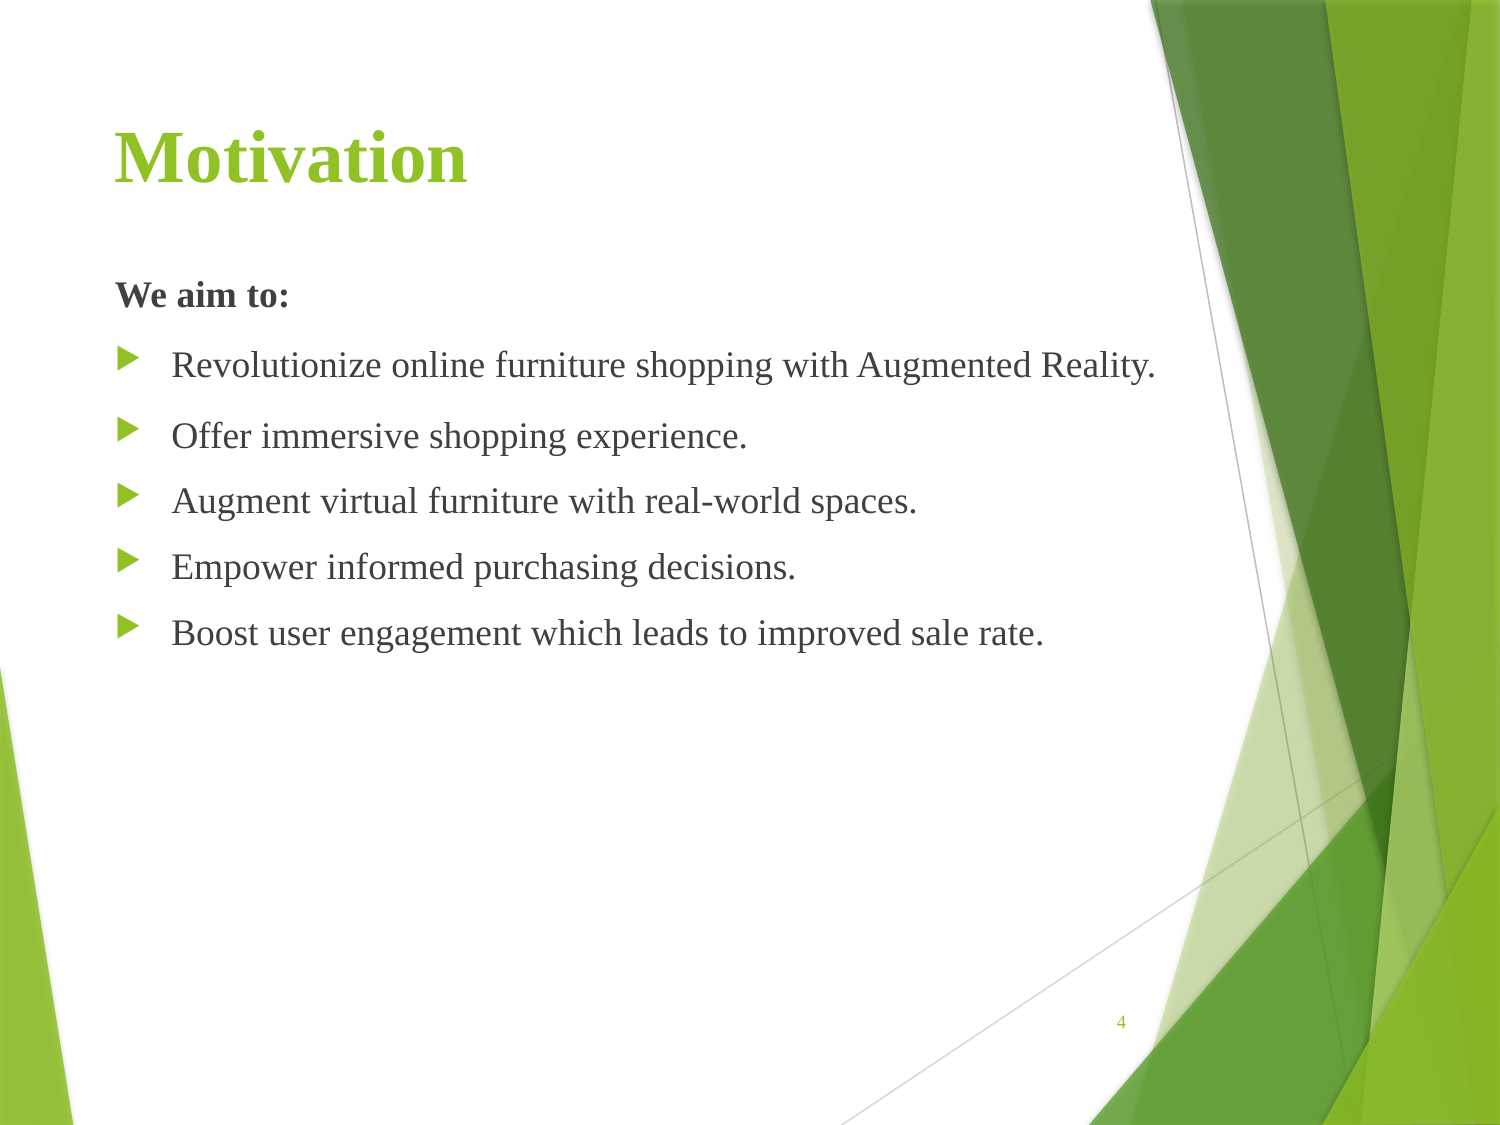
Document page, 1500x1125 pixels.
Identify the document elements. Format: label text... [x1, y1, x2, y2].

slide_number 4 [1057, 991, 1142, 1051]
title Motivation [99, 99, 1142, 262]
list We aim to: Revolutionize online furniture shopping with Augmented Reality. Offer immersive shopping experience. Augment virtual furniture with real-world spaces. Empower informed purchasing decisions. Boost user engagement which leads to improved sale rate. [99, 262, 1263, 775]
